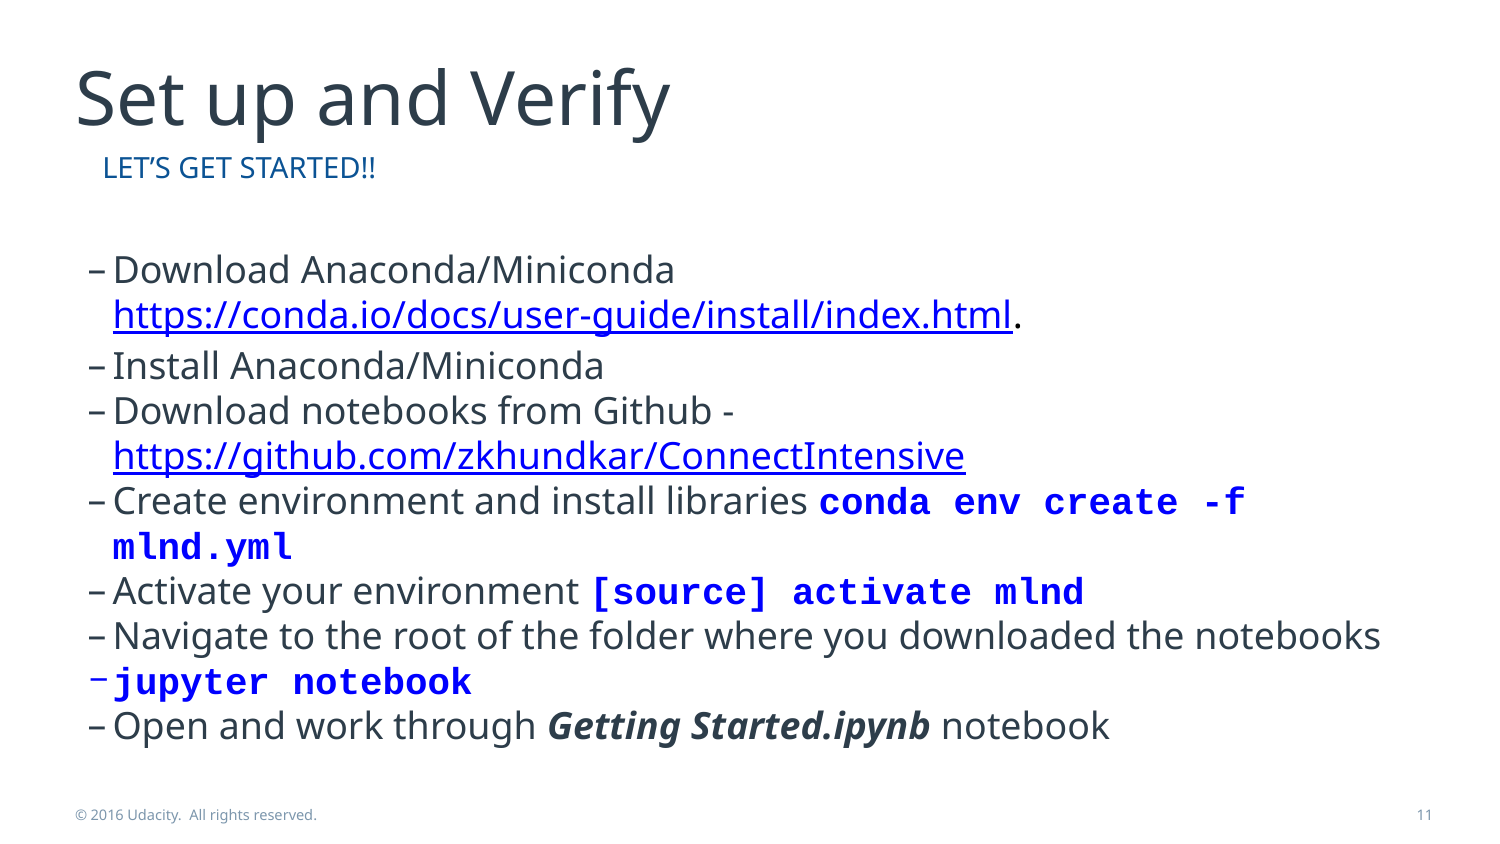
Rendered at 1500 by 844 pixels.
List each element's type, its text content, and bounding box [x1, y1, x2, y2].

title Set up and Verify [75, 50, 1425, 148]
text_box LET’S GET STARTED!! [87, 133, 1425, 187]
list Download Anaconda/Miniconda https://conda.io/docs/user-guide/install/index.html. Install Anaconda/Miniconda Download notebooks from Github - https://github.com/zkhundkar/ConnectIntensive Create environment and install libraries conda env create -f mlnd.yml Activate your environment [source] activate mlnd Navigate to the root of the folder where you downloaded the notebooks jupyter notebook Open and work through Getting Started.ipynb notebook [75, 239, 1425, 754]
slide_number ‹#› [1416, 806, 1434, 826]
list © 2016 Udacity. All rights reserved. [75, 806, 725, 826]
